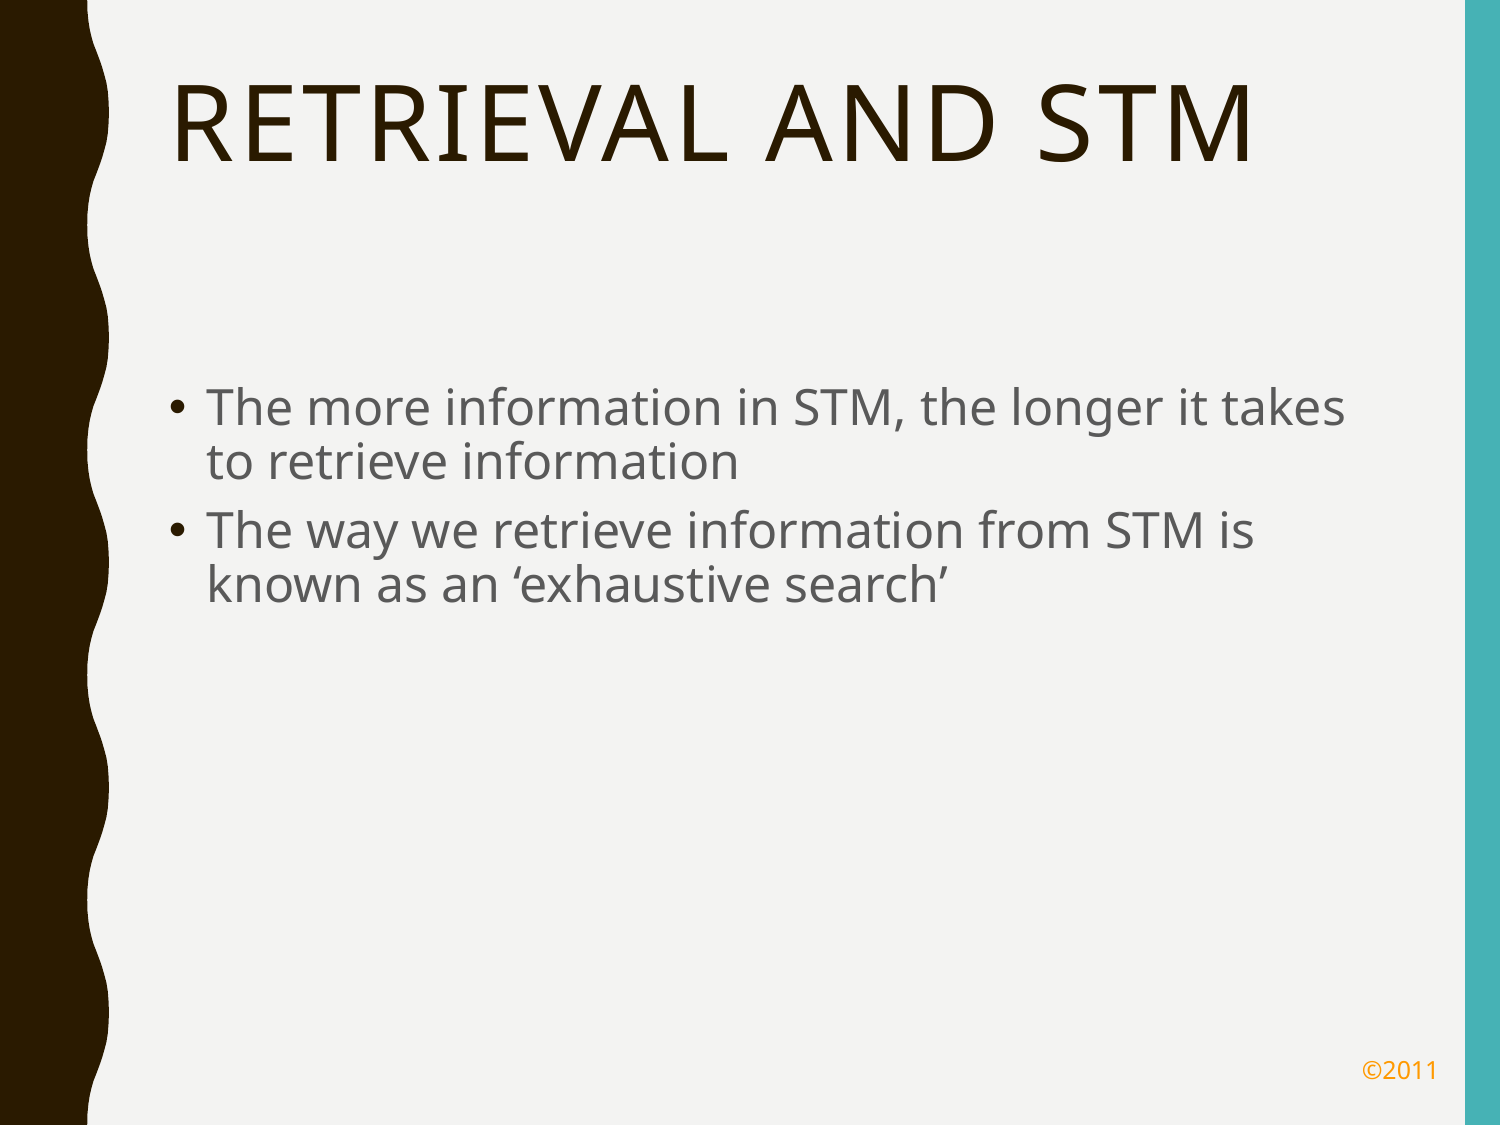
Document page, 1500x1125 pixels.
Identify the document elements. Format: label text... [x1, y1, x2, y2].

title Retrieval and STM [154, 62, 1407, 308]
list The more information in STM, the longer it takes to retrieve information The way we retrieve information from STM is known as an ‘exhaustive search’ [154, 375, 1407, 965]
